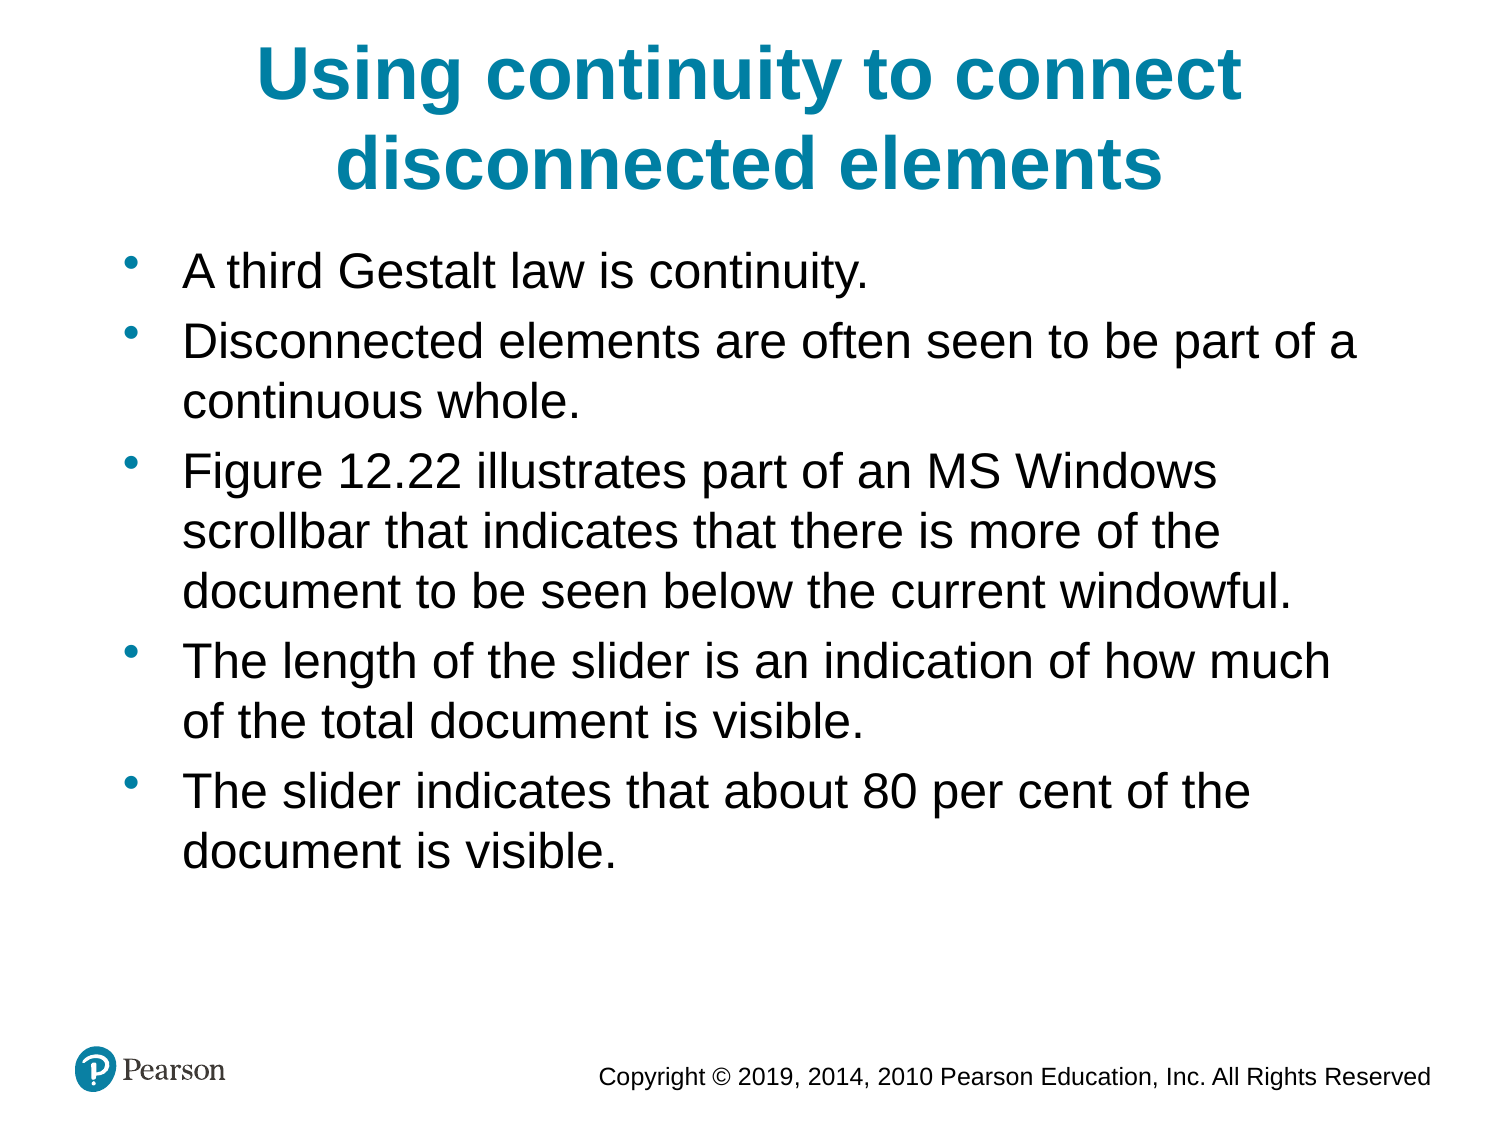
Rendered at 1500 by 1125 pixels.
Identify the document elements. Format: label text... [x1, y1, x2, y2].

list A third Gestalt law is continuity. Disconnected elements are often seen to be part of a continuous whole. Figure 12.22 illustrates part of an MS Windows scrollbar that indicates that there is more of the document to be seen below the current windowful. The length of the slider is an indication of how much of the total document is visible. The slider indicates that about 80 per cent of the document is visible. [107, 230, 1402, 945]
title Using continuity to connect disconnected elements [103, 5, 1397, 224]
